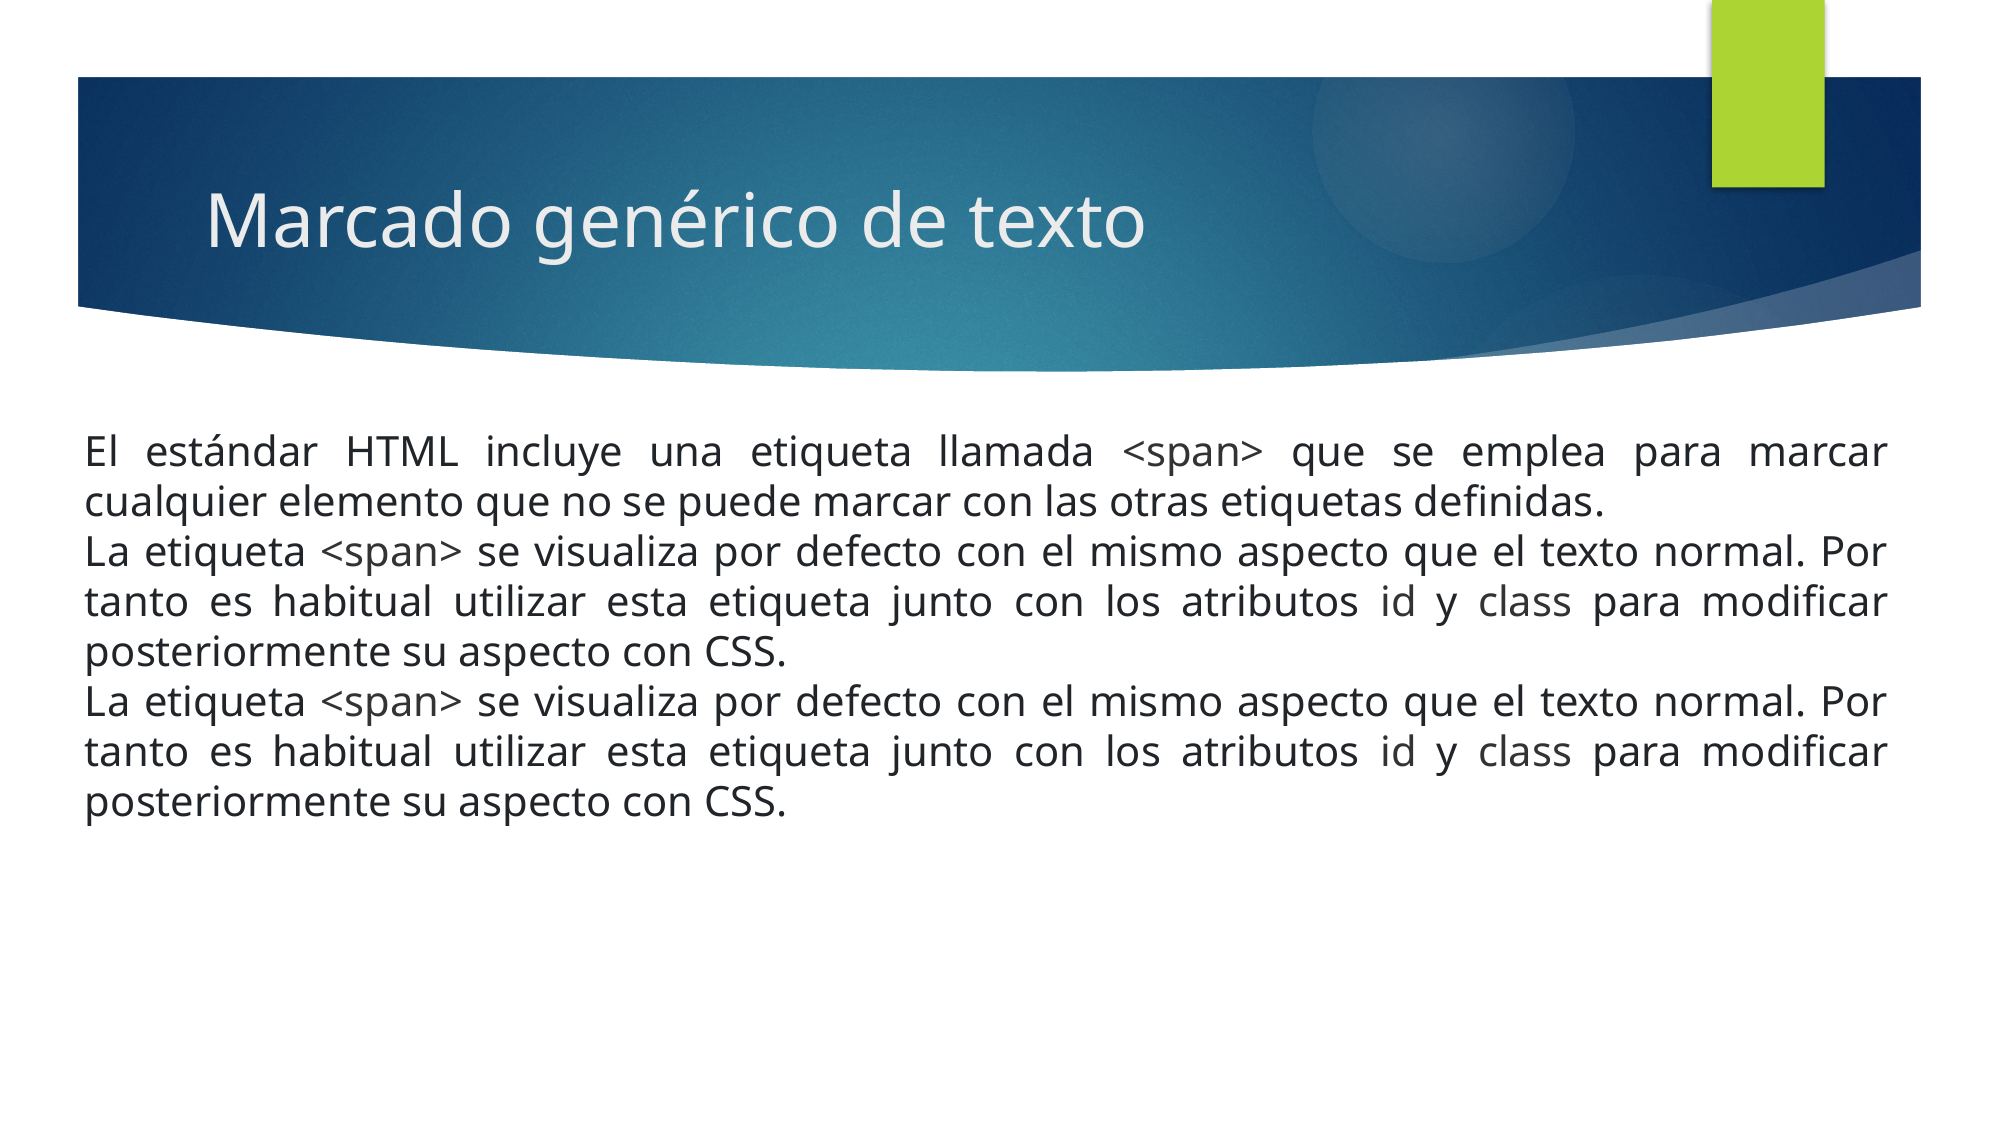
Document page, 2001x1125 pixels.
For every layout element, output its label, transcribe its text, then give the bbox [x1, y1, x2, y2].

text_box El estándar HTML incluye una etiqueta llamada <span> que se emplea para marcar cualquier elemento que no se puede marcar con las otras etiquetas definidas. La etiqueta <span> se visualiza por defecto con el mismo aspecto que el texto normal. Por tanto es habitual utilizar esta etiqueta junto con los atributos id y class para modificar posteriormente su aspecto con CSS. La etiqueta <span> se visualiza por defecto con el mismo aspecto que el texto normal. Por tanto es habitual utilizar esta etiqueta junto con los atributos id y class para modificar posteriormente su aspecto con CSS. [70, 416, 1904, 1032]
title Marcado genérico de texto [189, 159, 1627, 276]
